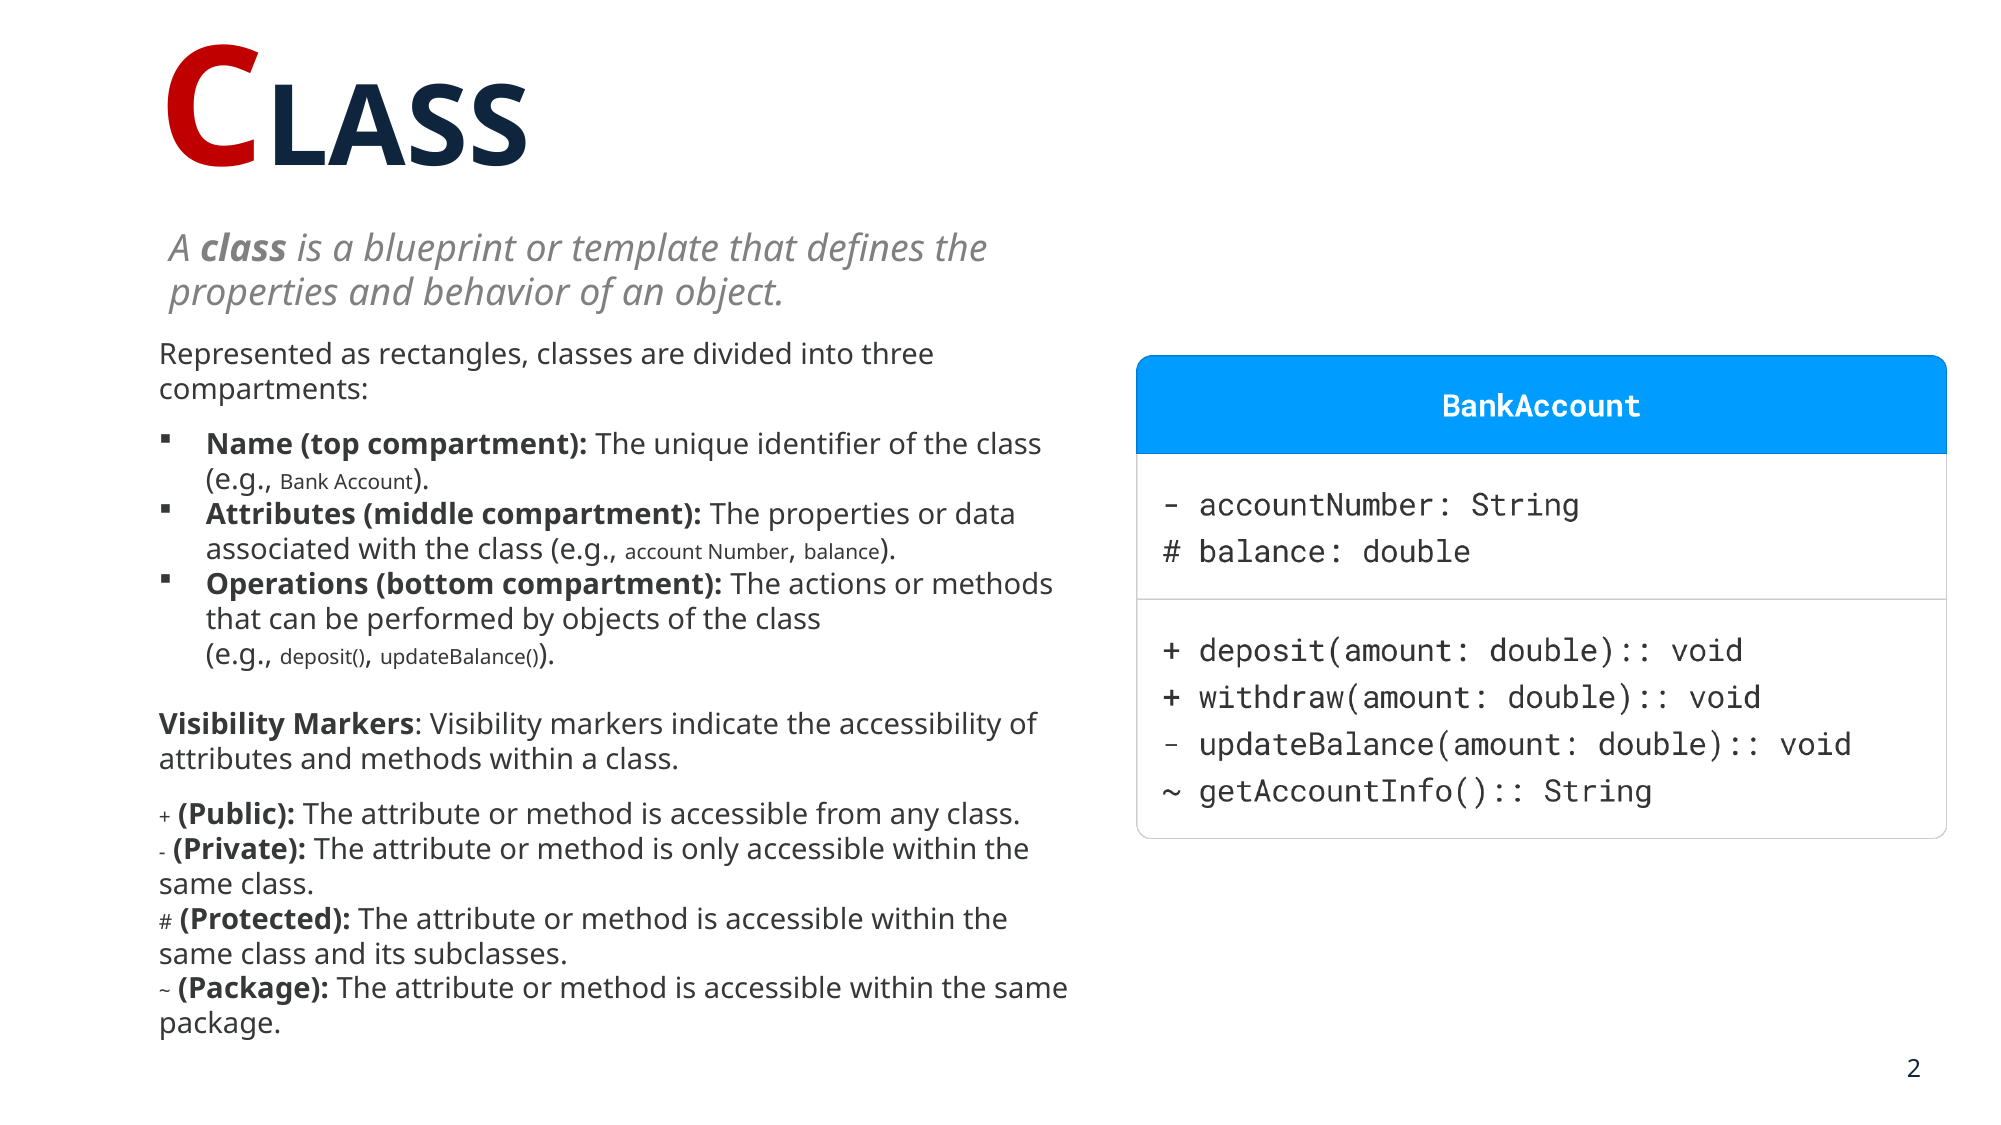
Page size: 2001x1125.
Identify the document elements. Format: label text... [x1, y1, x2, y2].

text_box Represented as rectangles, classes are divided into three compartments: Name (top compartment): The unique identifier of the class (e.g., Bank Account). Attributes (middle compartment): The properties or data associated with the class (e.g., account Number, balance). Operations (bottom compartment): The actions or methods that can be performed by objects of the class (e.g., deposit(), updateBalance()). Visibility Markers: Visibility markers indicate the accessibility of attributes and methods within a class. + (Public): The attribute or method is accessible from any class. - (Private): The attribute or method is only accessible within the same class. # (Protected): The attribute or method is accessible within the same class and its subclasses. ~ (Package): The attribute or method is accessible within the same package. [143, 335, 1086, 1093]
picture [1136, 355, 1947, 839]
list A class is a blueprint or template that defines the properties and behavior of an object. [154, 221, 1096, 338]
slide_number 2 [1856, 1013, 1972, 1125]
title CLASS [143, 65, 1229, 210]
